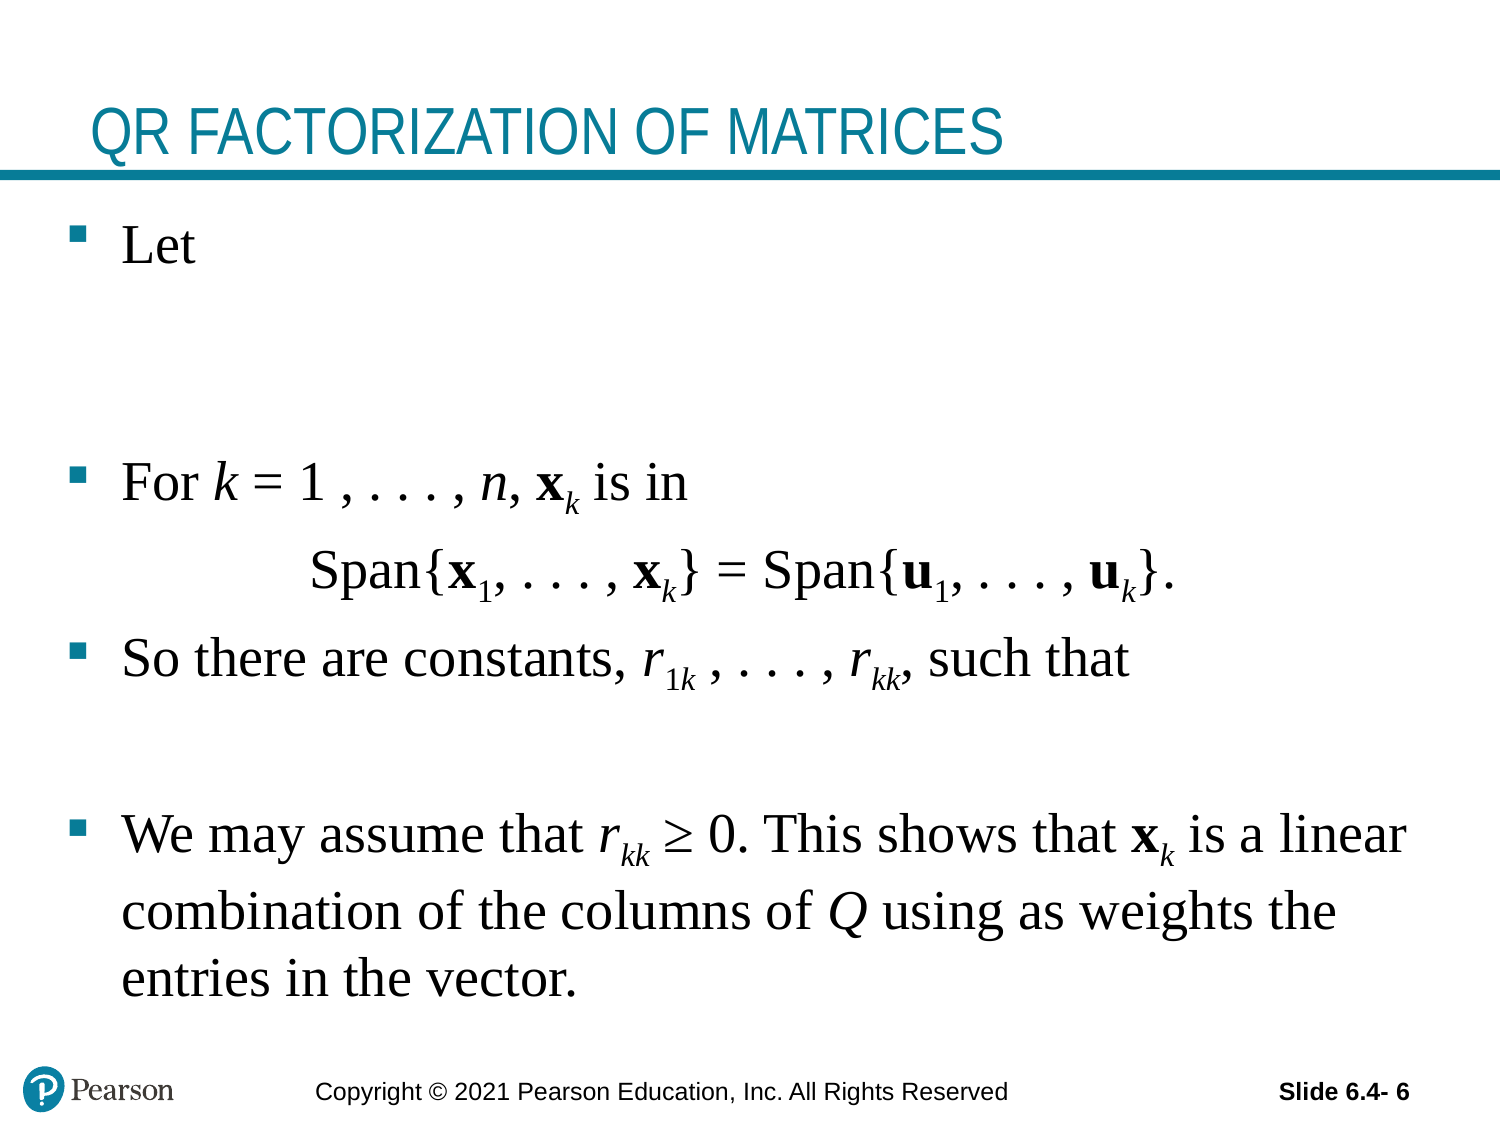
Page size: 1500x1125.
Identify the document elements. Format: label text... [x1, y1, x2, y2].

title QR FACTORIZATION OF MATRICES [75, 0, 1425, 175]
slide_number Slide 6.4- 6 [1113, 1034, 1425, 1113]
footer Copyright © 2021 Pearson Education, Inc. All Rights Reserved [300, 1034, 1113, 1113]
